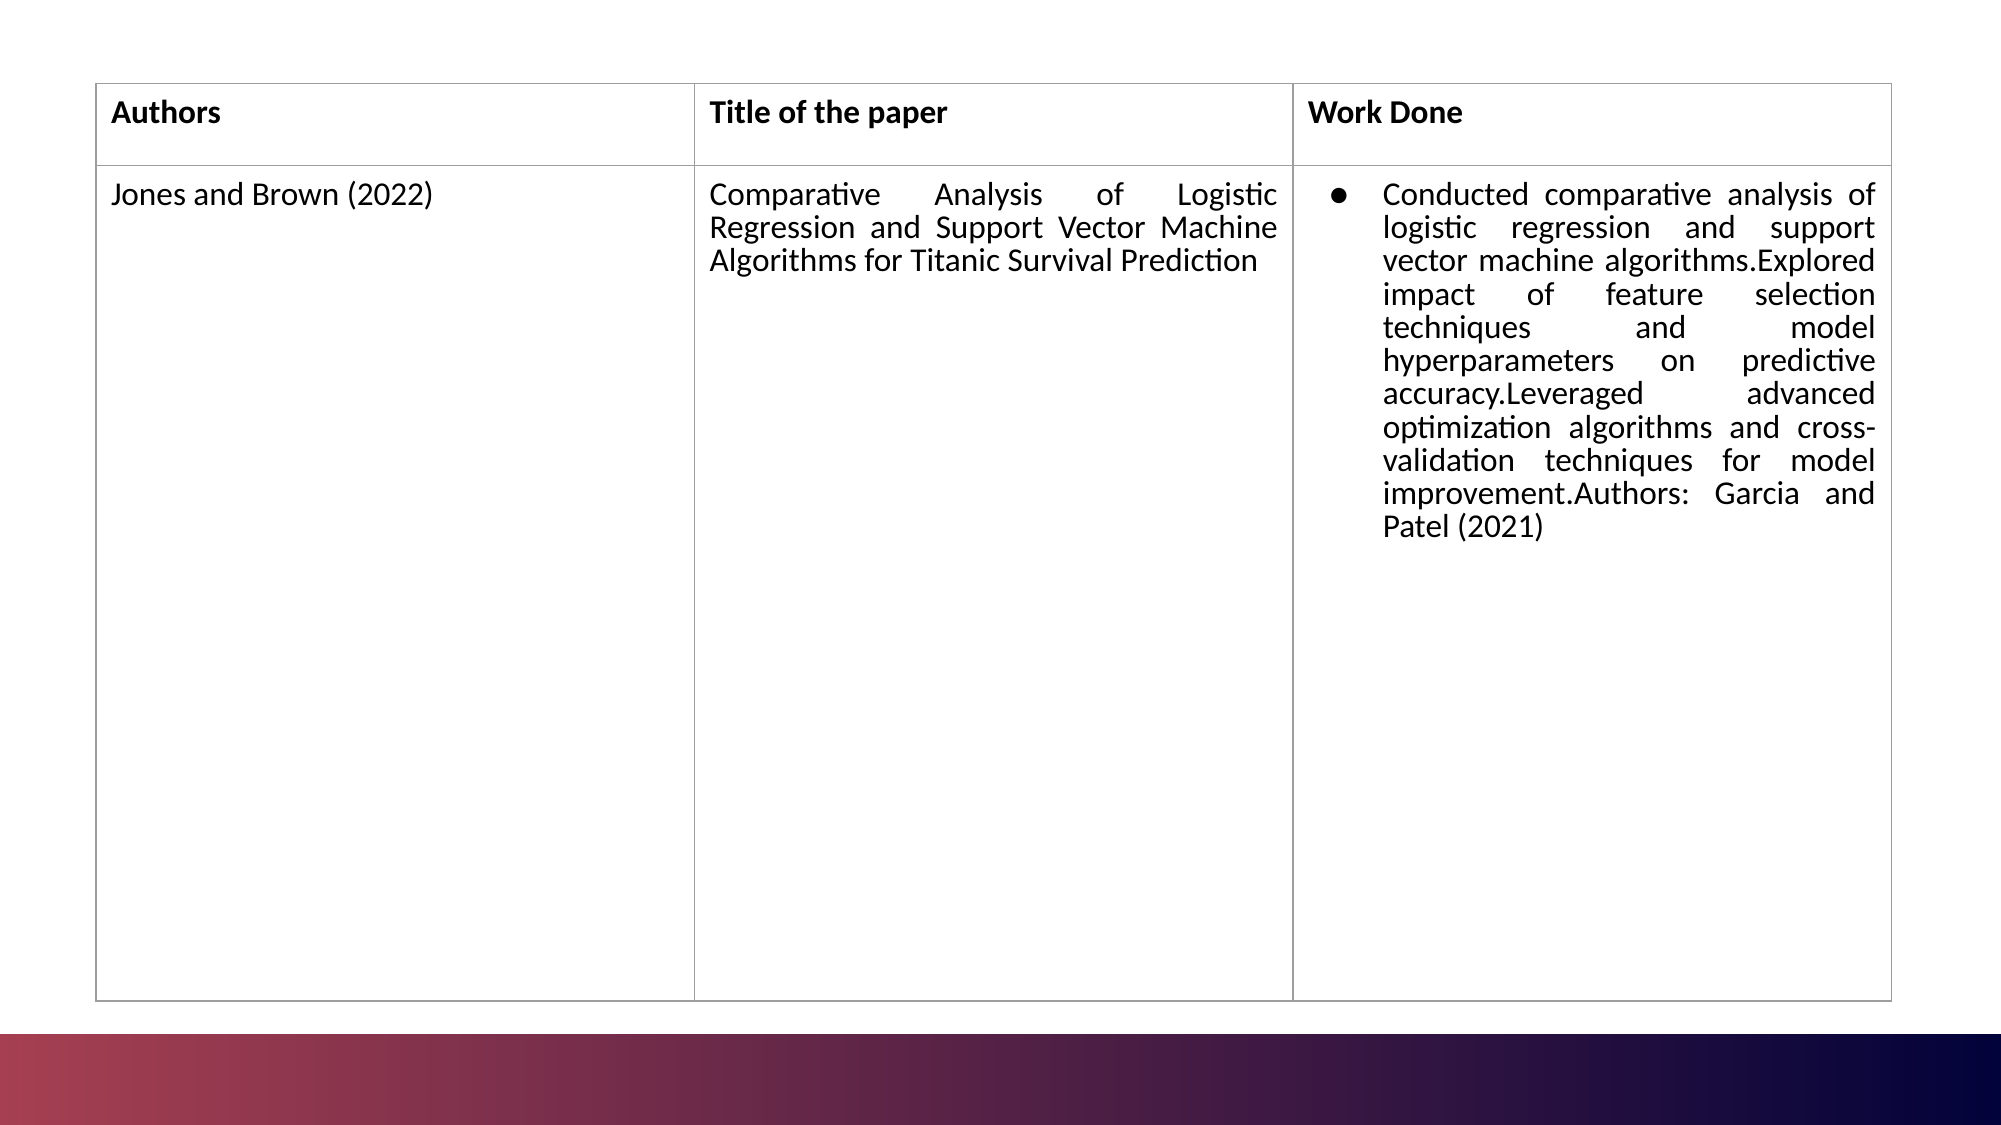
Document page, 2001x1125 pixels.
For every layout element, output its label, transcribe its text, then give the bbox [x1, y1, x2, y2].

table_header Work Done [1294, 84, 1891, 165]
table_header Title of the paper [695, 84, 1292, 165]
table_cell Jones and Brown (2022) [97, 166, 694, 1000]
table_header Authors [97, 84, 694, 165]
table_cell Conducted comparative analysis of logistic regression and support vector machine algorithms.Explored impact of feature selection techniques and model hyperparameters on predictive accuracy.Leveraged advanced optimization algorithms and cross-validation techniques for model improvement.Authors: Garcia and Patel (2021) [1294, 166, 1891, 1000]
table_cell Comparative Analysis of Logistic Regression and Support Vector Machine Algorithms for Titanic Survival Prediction [695, 166, 1292, 1000]
text_box [16, 1034, 2000, 1125]
